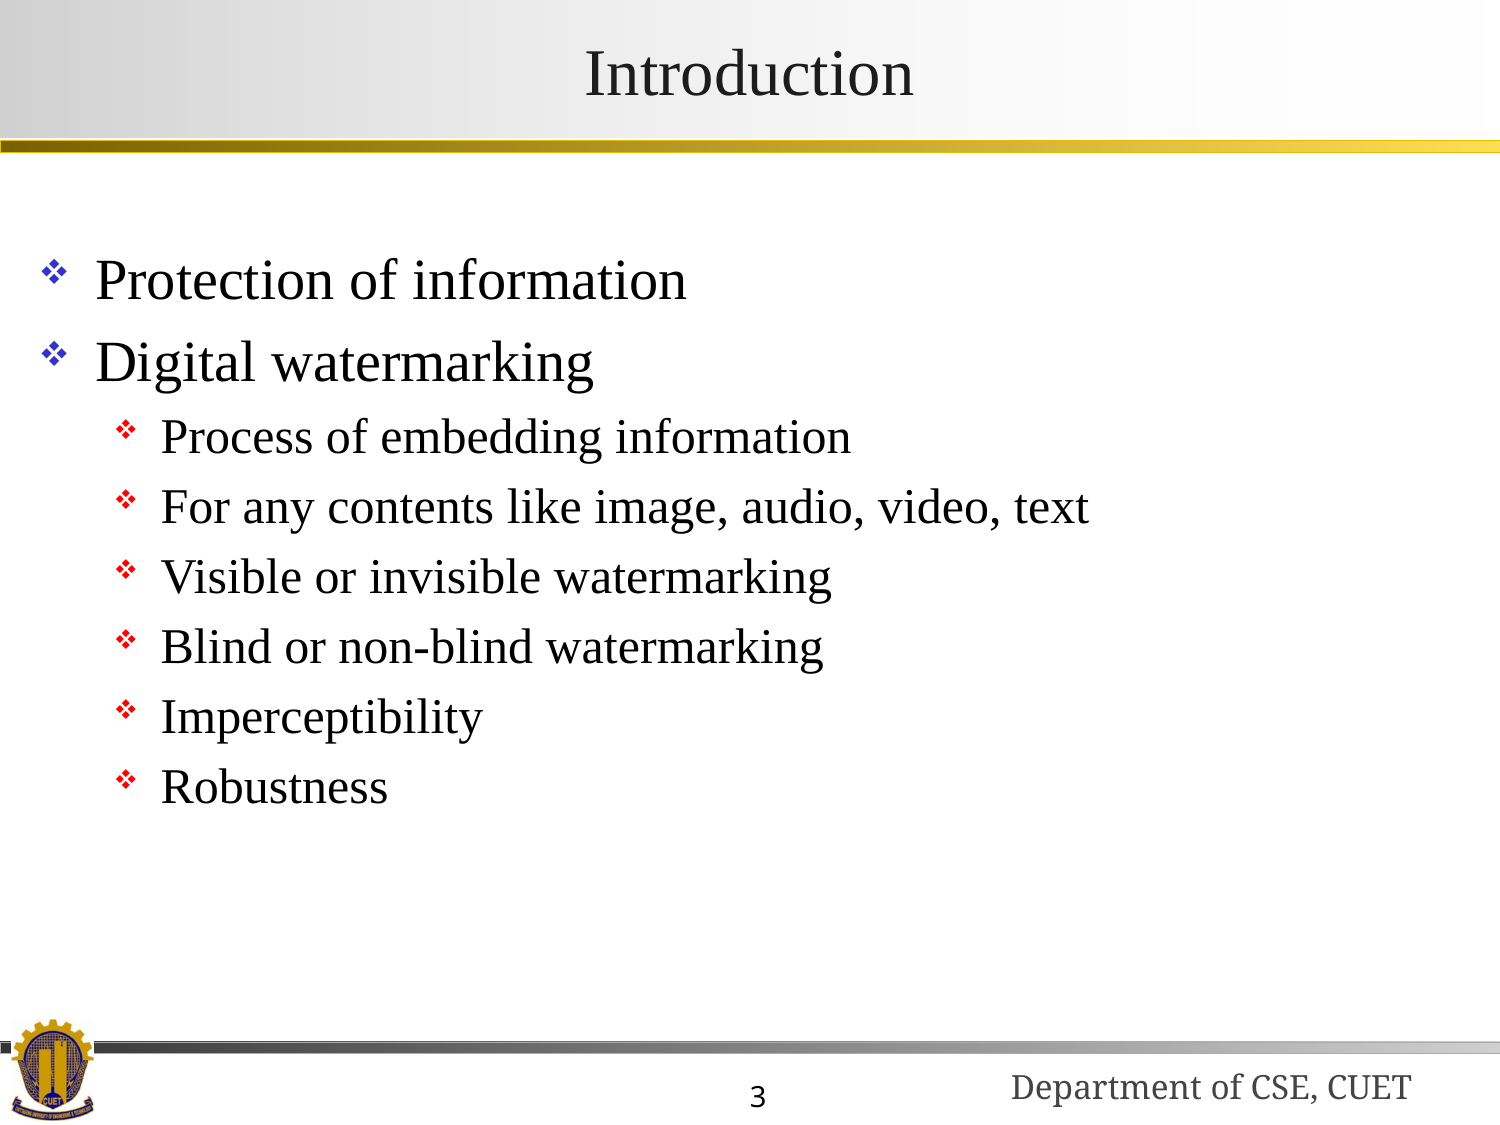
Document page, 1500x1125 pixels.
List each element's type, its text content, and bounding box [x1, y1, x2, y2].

title Introduction [0, 0, 1500, 138]
picture [11, 1019, 94, 1121]
text_box [462, 138, 1038, 150]
list Protection of information Digital watermarking Process of embedding information For any contents like image, audio, video, text Visible or invisible watermarking Blind or non-blind watermarking Imperceptibility Robustness [23, 152, 1442, 1051]
